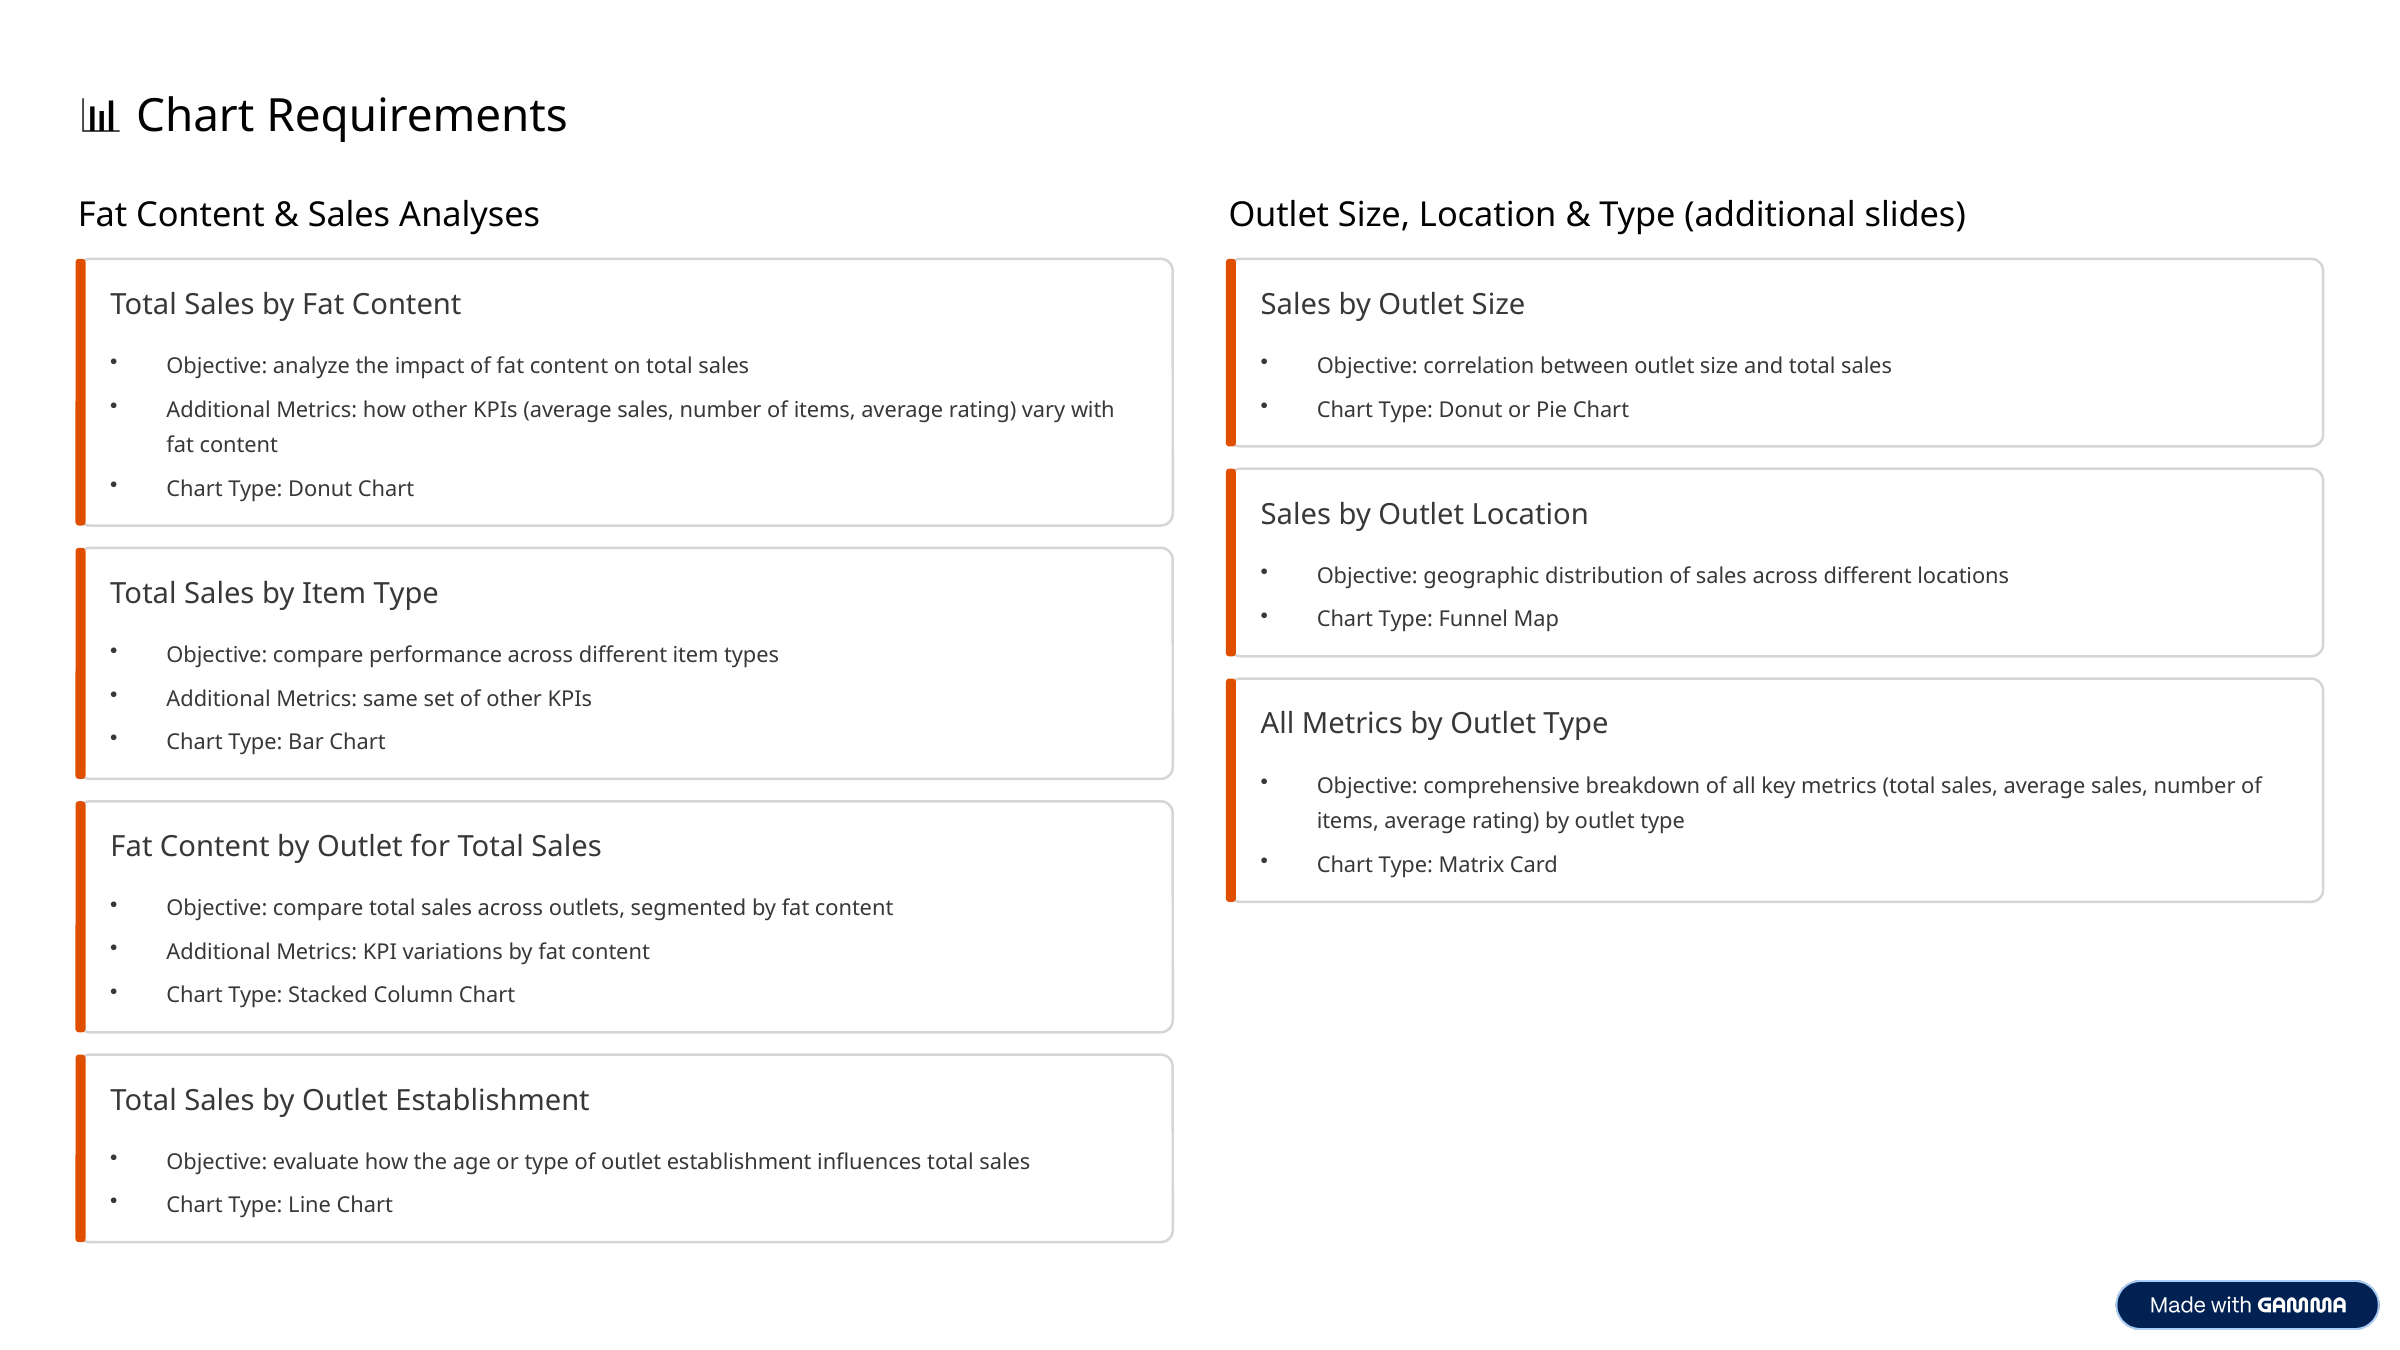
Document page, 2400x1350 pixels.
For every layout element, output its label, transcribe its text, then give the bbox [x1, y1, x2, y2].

text_box [1236, 678, 2324, 902]
text_box Objective: analyze the impact of fat content on total sales [110, 342, 1148, 379]
text_box Objective: geographic distribution of sales across different locations [1260, 552, 2299, 588]
text_box Sales by Outlet Size [1260, 283, 1554, 321]
text_box Chart Type: Line Chart [110, 1181, 1148, 1218]
text_box Total Sales by Outlet Establishment [110, 1079, 573, 1116]
text_box Chart Type: Donut Chart [110, 465, 1148, 501]
text_box [1236, 468, 2324, 657]
text_box Total Sales by Item Type [110, 572, 428, 610]
text_box Chart Type: Donut or Pie Chart [1260, 385, 2299, 422]
text_box Chart Type: Bar Chart [110, 718, 1148, 755]
text_box [1225, 468, 1236, 657]
text_box Fat Content by Outlet for Total Sales [110, 826, 584, 863]
text_box Objective: correlation between outlet size and total sales [1260, 342, 2299, 379]
text_box Objective: comprehensive breakdown of all key metrics (total sales, average sales, number of items, average rating) by outlet type [1260, 762, 2299, 834]
text_box All Metrics by Outlet Type [1260, 703, 1602, 740]
text_box [75, 1054, 86, 1243]
text_box Chart Type: Stacked Column Chart [110, 971, 1148, 1008]
text_box Additional Metrics: same set of other KPIs [110, 674, 1148, 711]
text_box Objective: compare total sales across outlets, segmented by fat content [110, 884, 1148, 921]
text_box [85, 547, 1173, 779]
text_box [1235, 258, 2324, 447]
text_box Total Sales by Fat Content [110, 283, 450, 321]
text_box [75, 801, 86, 1033]
text_box Additional Metrics: KPI variations by fat content [110, 928, 1148, 964]
text_box [85, 1054, 1173, 1243]
text_box Objective: compare performance across different item types [110, 631, 1148, 668]
text_box Fat Content & Sales Analyses [78, 189, 538, 234]
text_box Objective: evaluate how the age or type of outlet establishment influences total sales [110, 1138, 1148, 1174]
text_box Outlet Size, Location & Type (additional slides) [1228, 189, 1969, 234]
text_box Additional Metrics: how other KPIs (average sales, number of items, average rating) vary with fat content [110, 385, 1148, 458]
text_box [85, 801, 1173, 1033]
picture [2106, 1271, 2389, 1339]
text_box Sales by Outlet Location [1260, 493, 1577, 531]
text_box 📊 Chart Requirements [78, 82, 566, 143]
text_box [85, 258, 1173, 526]
text_box Chart Type: Matrix Card [1260, 841, 2299, 877]
text_box [1225, 258, 1236, 447]
text_box [1225, 678, 1236, 902]
text_box [75, 258, 86, 526]
text_box [75, 547, 86, 779]
text_box Chart Type: Funnel Map [1260, 595, 2299, 632]
